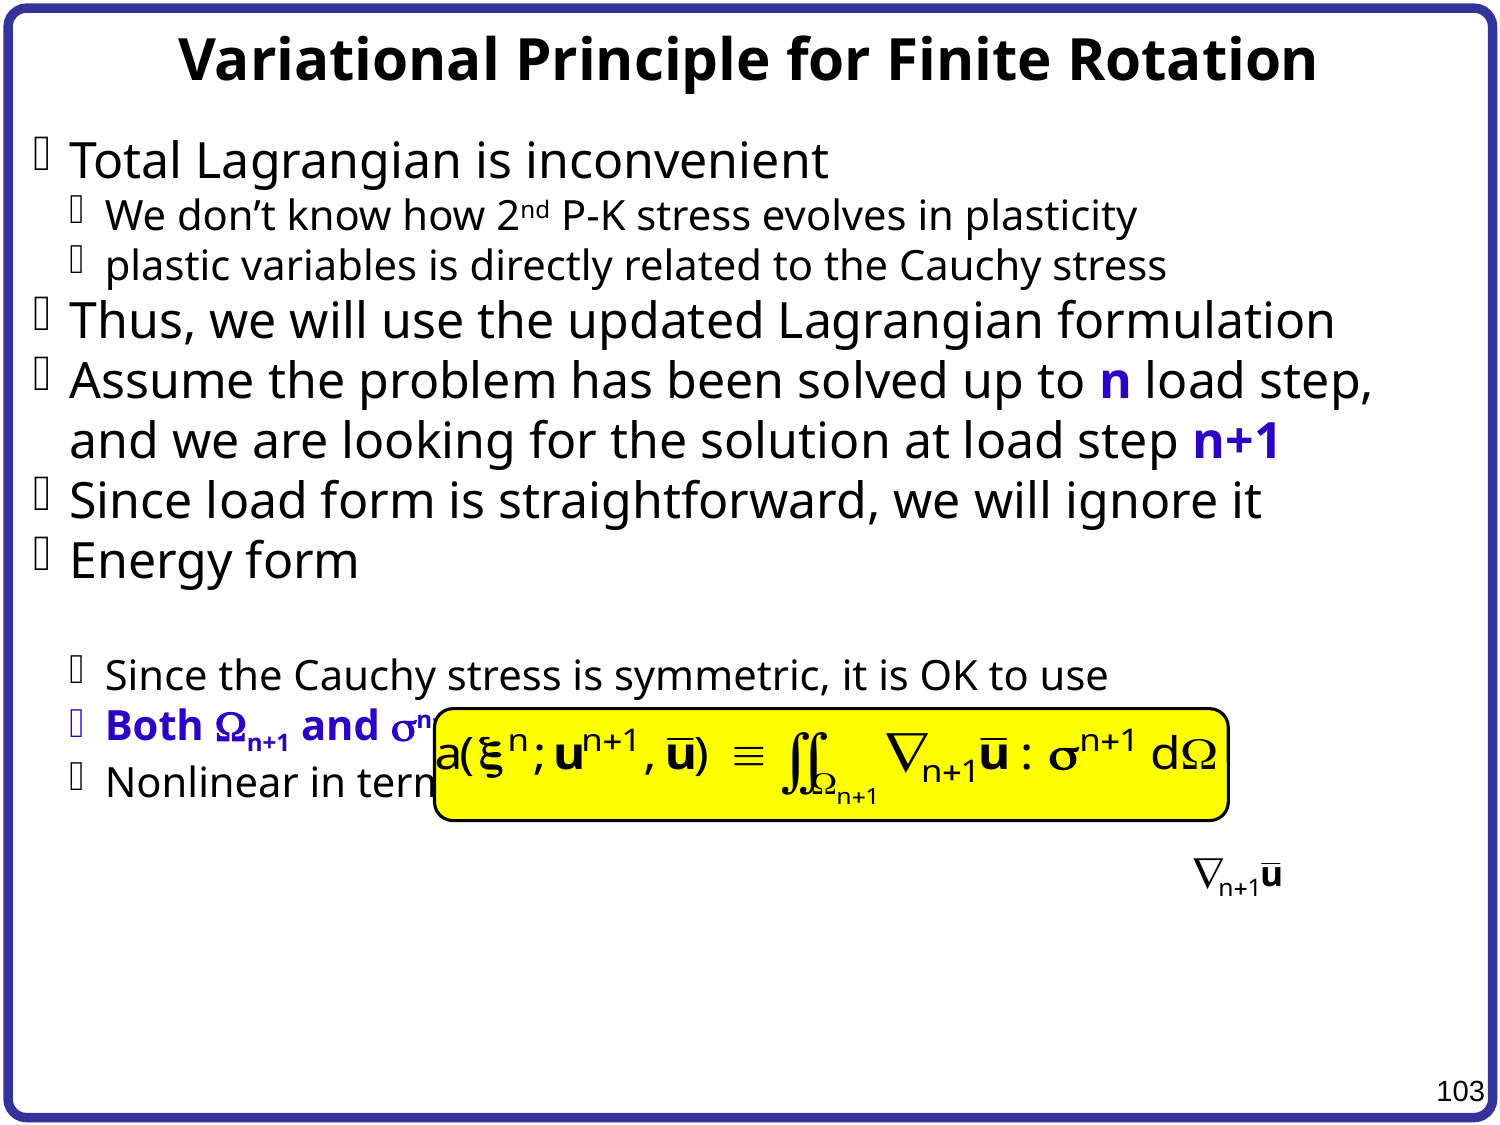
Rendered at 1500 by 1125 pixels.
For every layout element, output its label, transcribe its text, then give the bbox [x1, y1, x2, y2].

picture [430, 718, 1224, 809]
text_box Variational Principle for Finite Rotation [6, 8, 1492, 106]
picture [1191, 851, 1284, 903]
text_box [437, 708, 1229, 805]
text_box Total Lagrangian is inconvenient We don’t know how 2nd P-K stress evolves in plasticity plastic variables is directly related to the Cauchy stress Thus, we will use the updated Lagrangian formulation Assume the problem has been solved up to n load step, and we are looking for the solution at load step n+1 Since load form is straightforward, we will ignore it Energy form Since the Cauchy stress is symmetric, it is OK to use Both Wn+1 and sn+1 are unknown Nonlinear in terms of u [19, 121, 1481, 1086]
